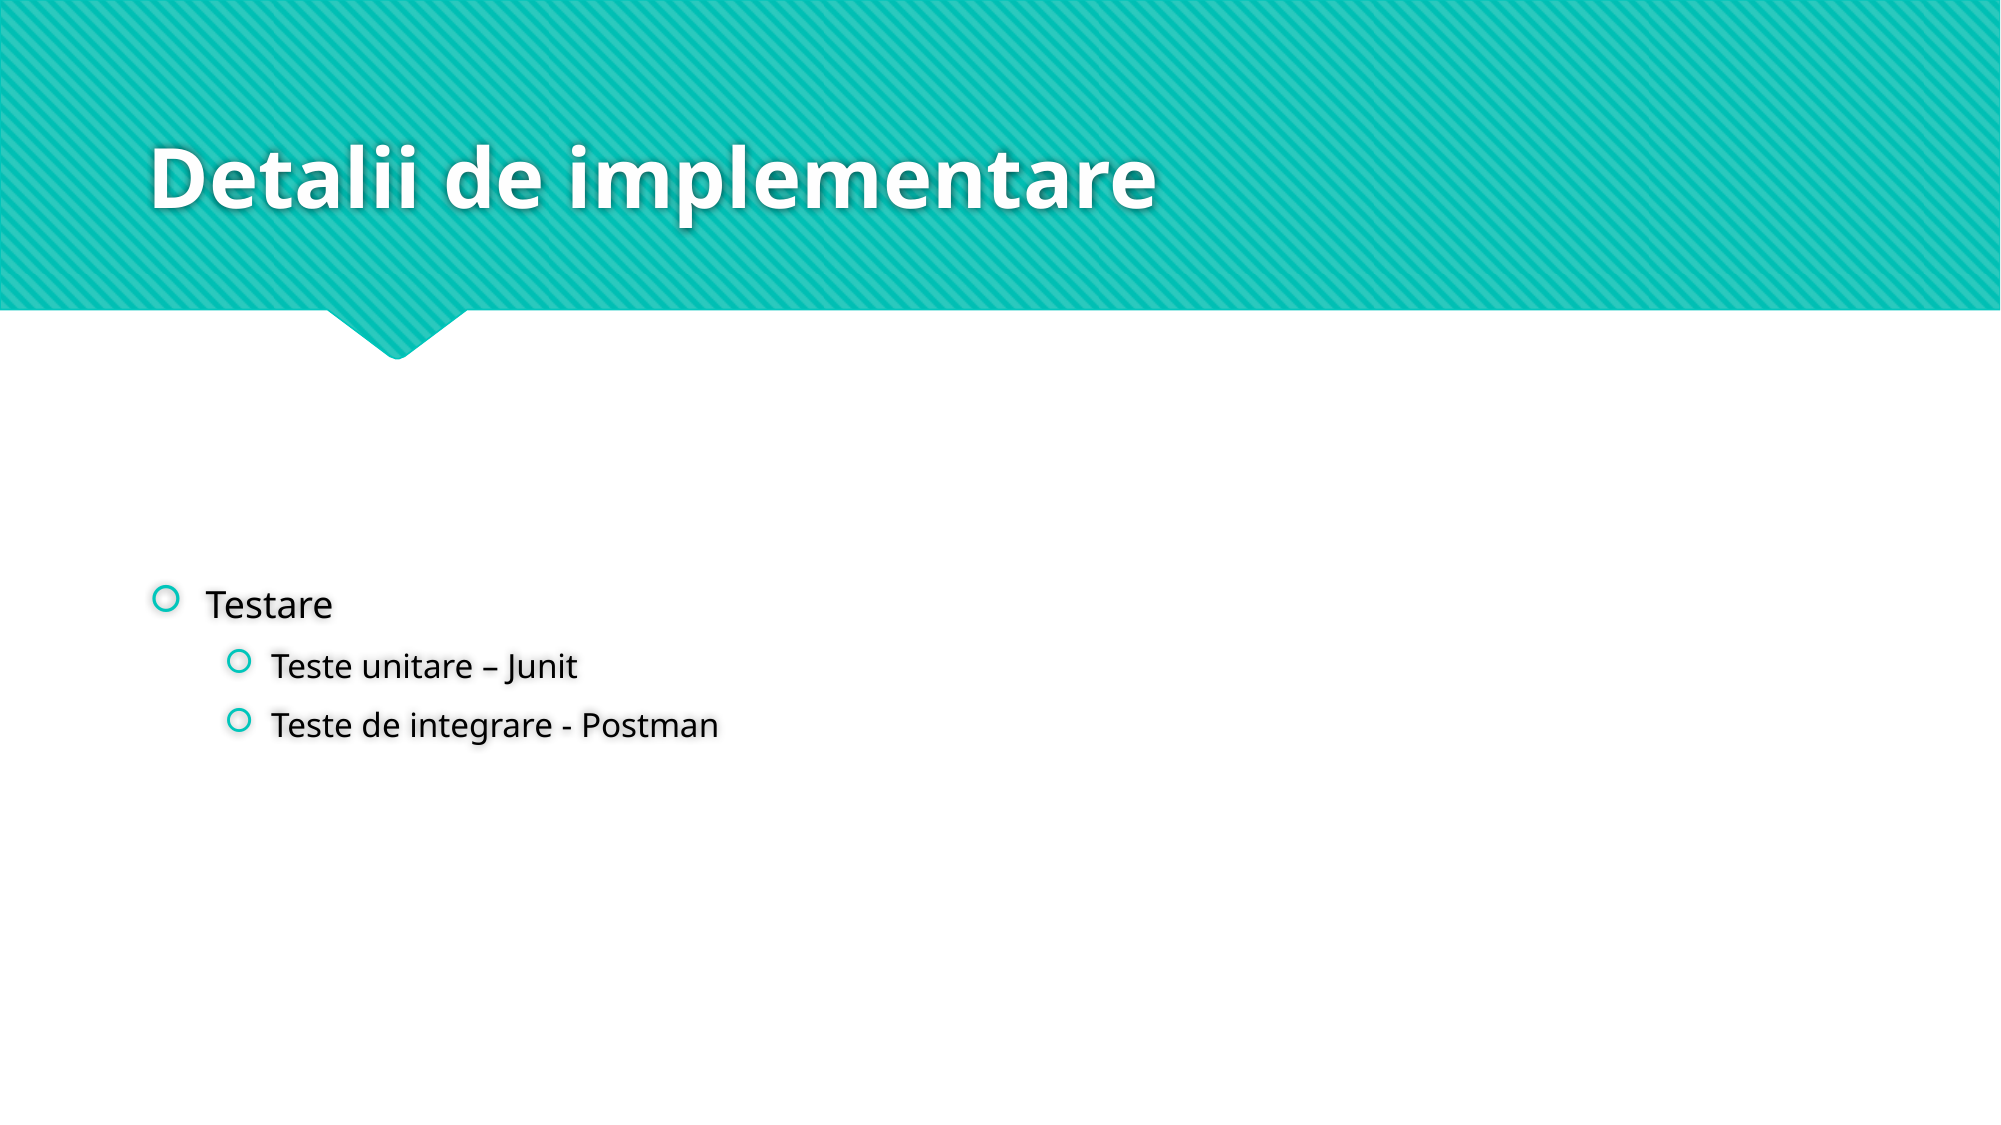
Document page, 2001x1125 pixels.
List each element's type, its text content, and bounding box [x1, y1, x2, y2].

title Detalii de implementare [132, 73, 1868, 233]
list Testare Teste unitare – Junit Teste de integrare - Postman [134, 364, 1866, 962]
